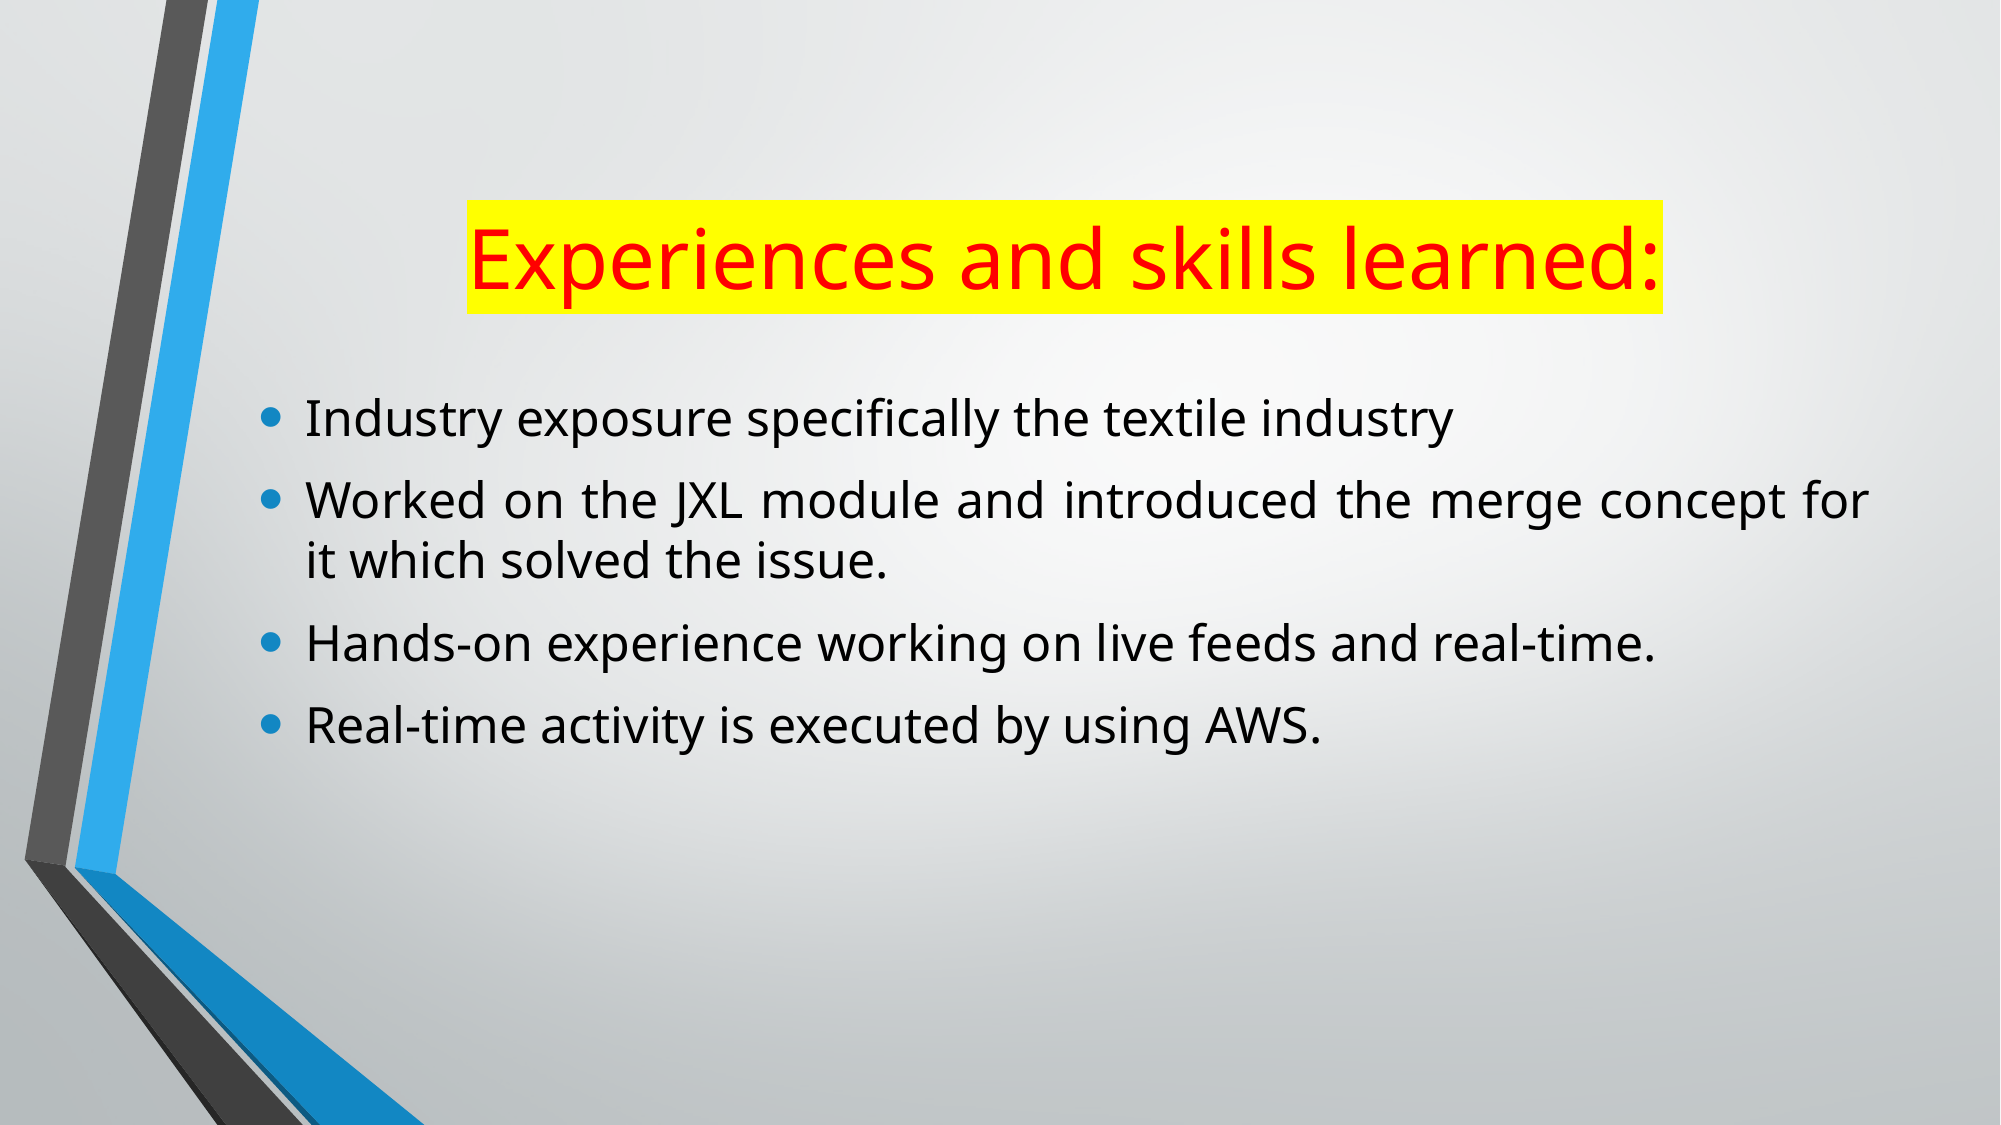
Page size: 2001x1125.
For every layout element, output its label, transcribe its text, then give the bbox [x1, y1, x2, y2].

title Experiences and skills learned: [243, 112, 1887, 400]
list Industry exposure specifically the textile industry Worked on the JXL module and introduced the merge concept for it which solved the issue. Hands-on experience working on live feeds and real-time. Real-time activity is executed by using AWS. [243, 437, 1887, 950]
